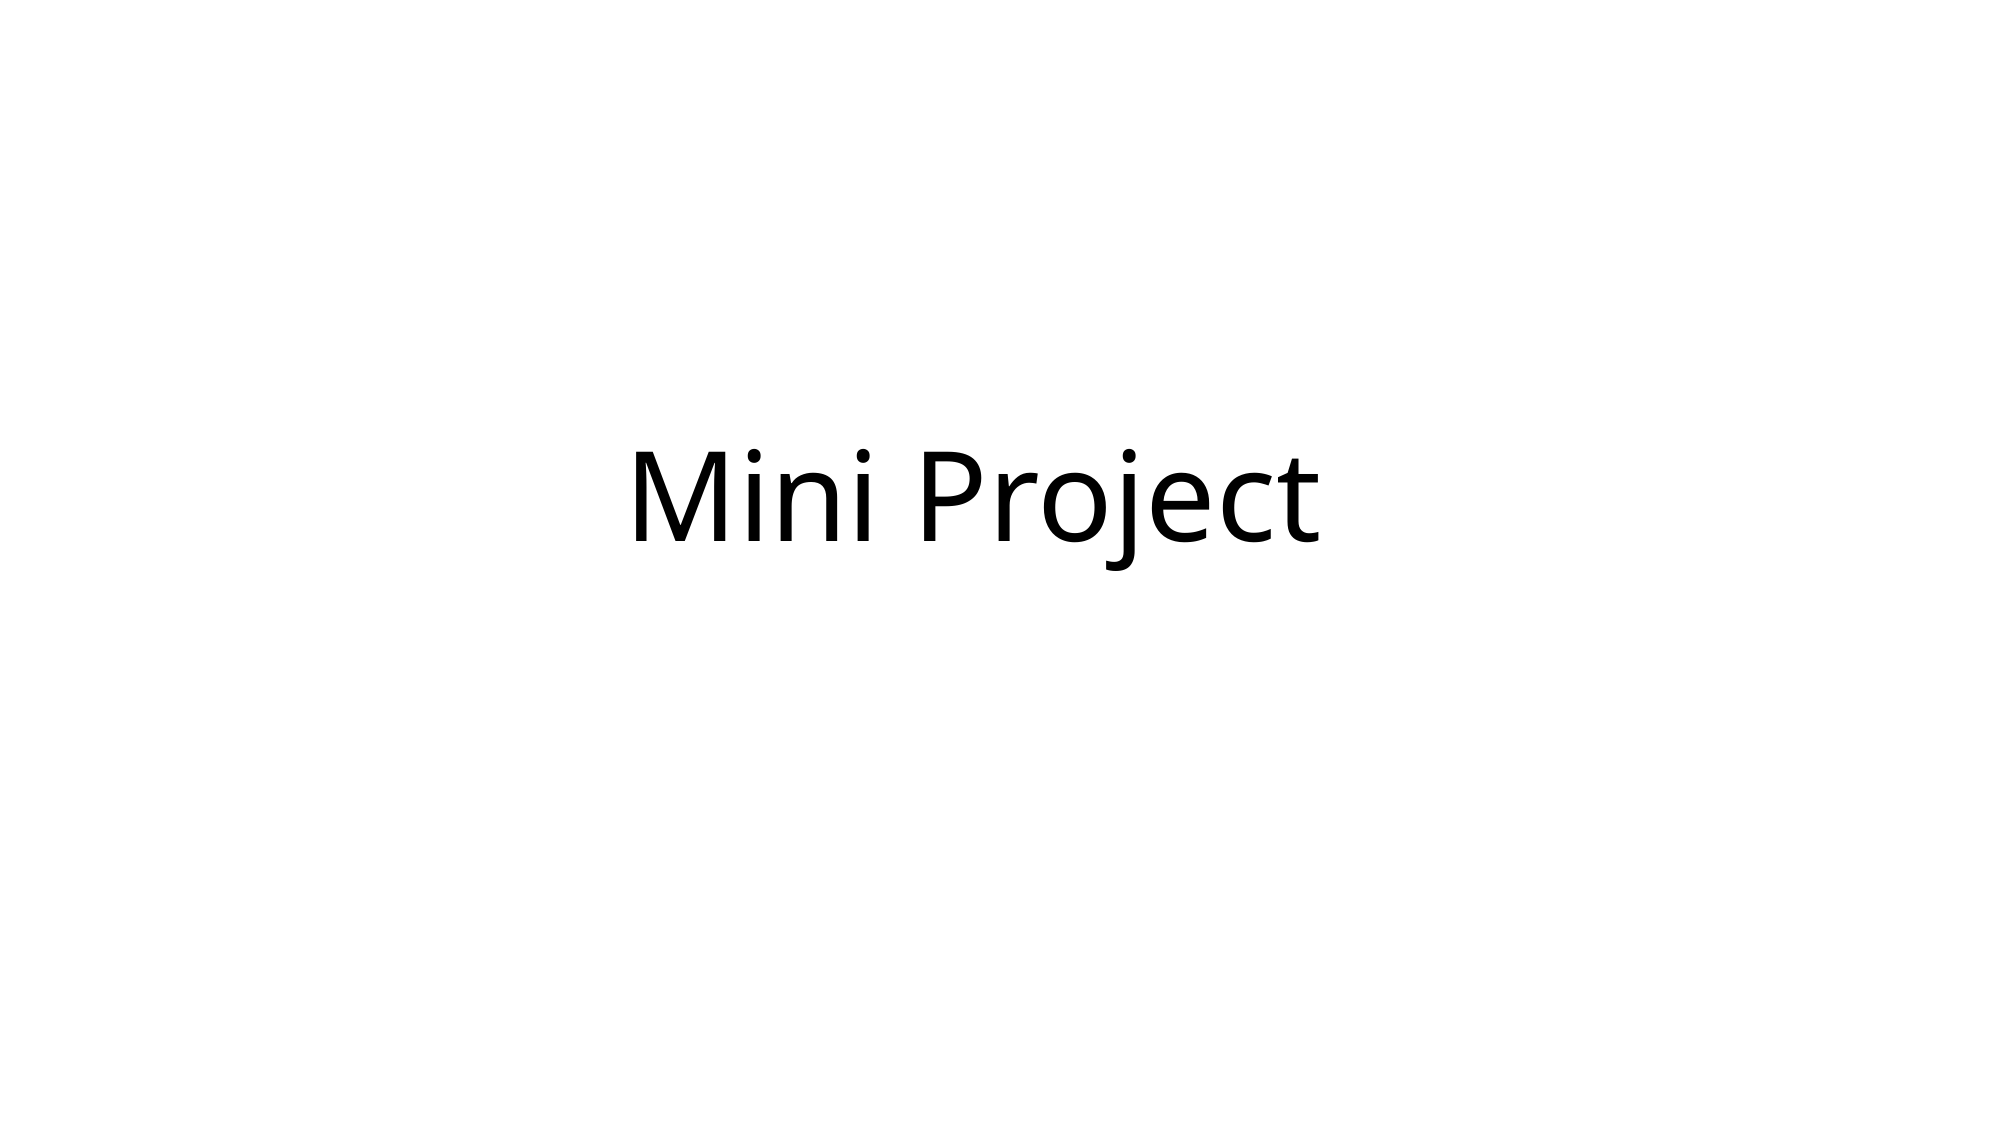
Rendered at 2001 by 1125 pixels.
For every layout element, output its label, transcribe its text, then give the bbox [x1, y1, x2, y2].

title Mini Project [249, 184, 1750, 576]
